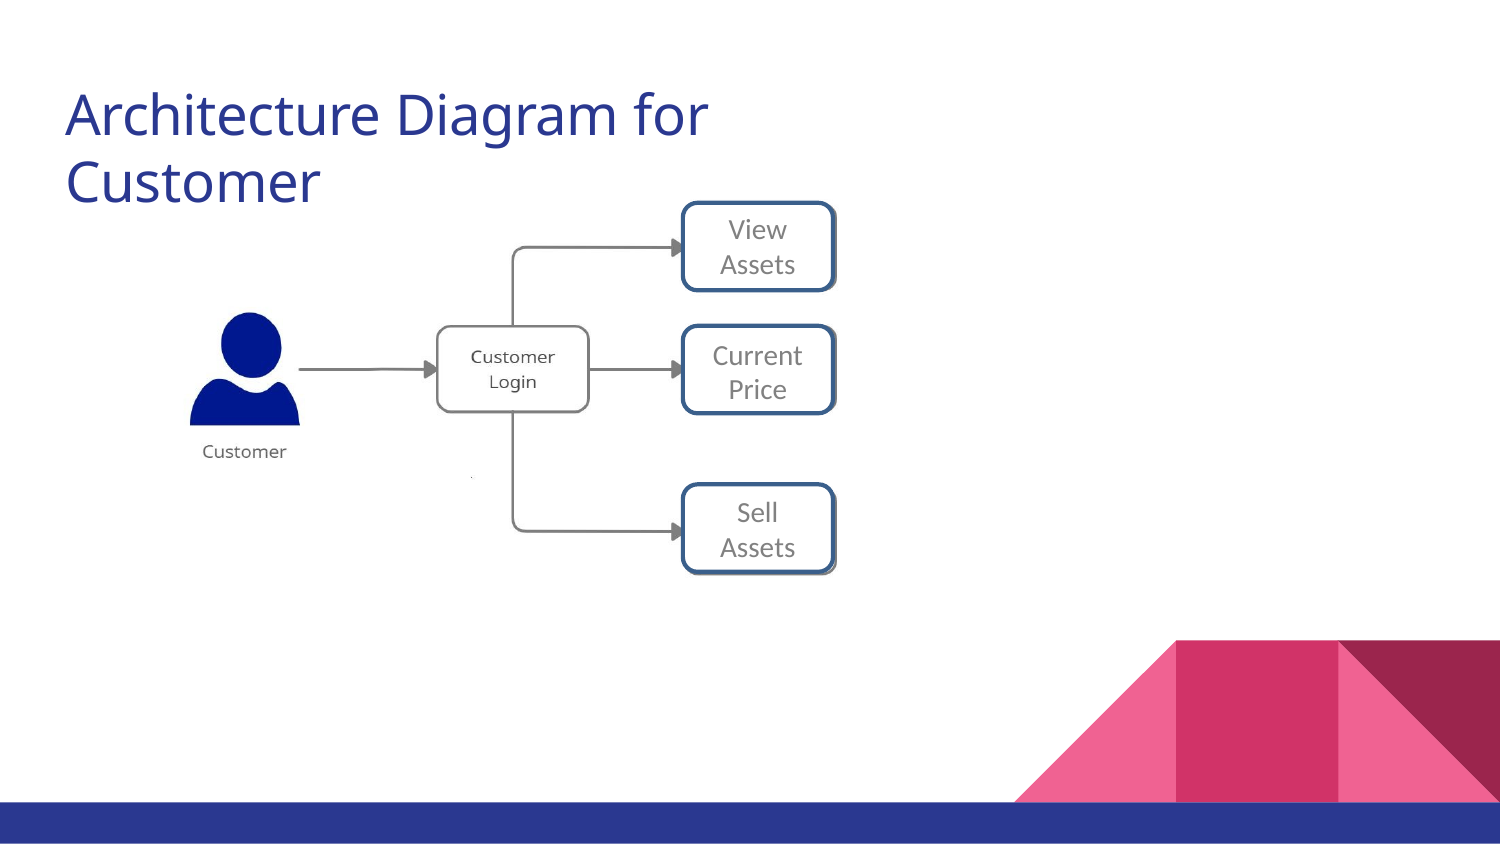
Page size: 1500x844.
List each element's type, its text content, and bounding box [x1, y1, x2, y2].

title Architecture Diagram for Customer [63, 77, 939, 220]
picture [162, 177, 863, 601]
